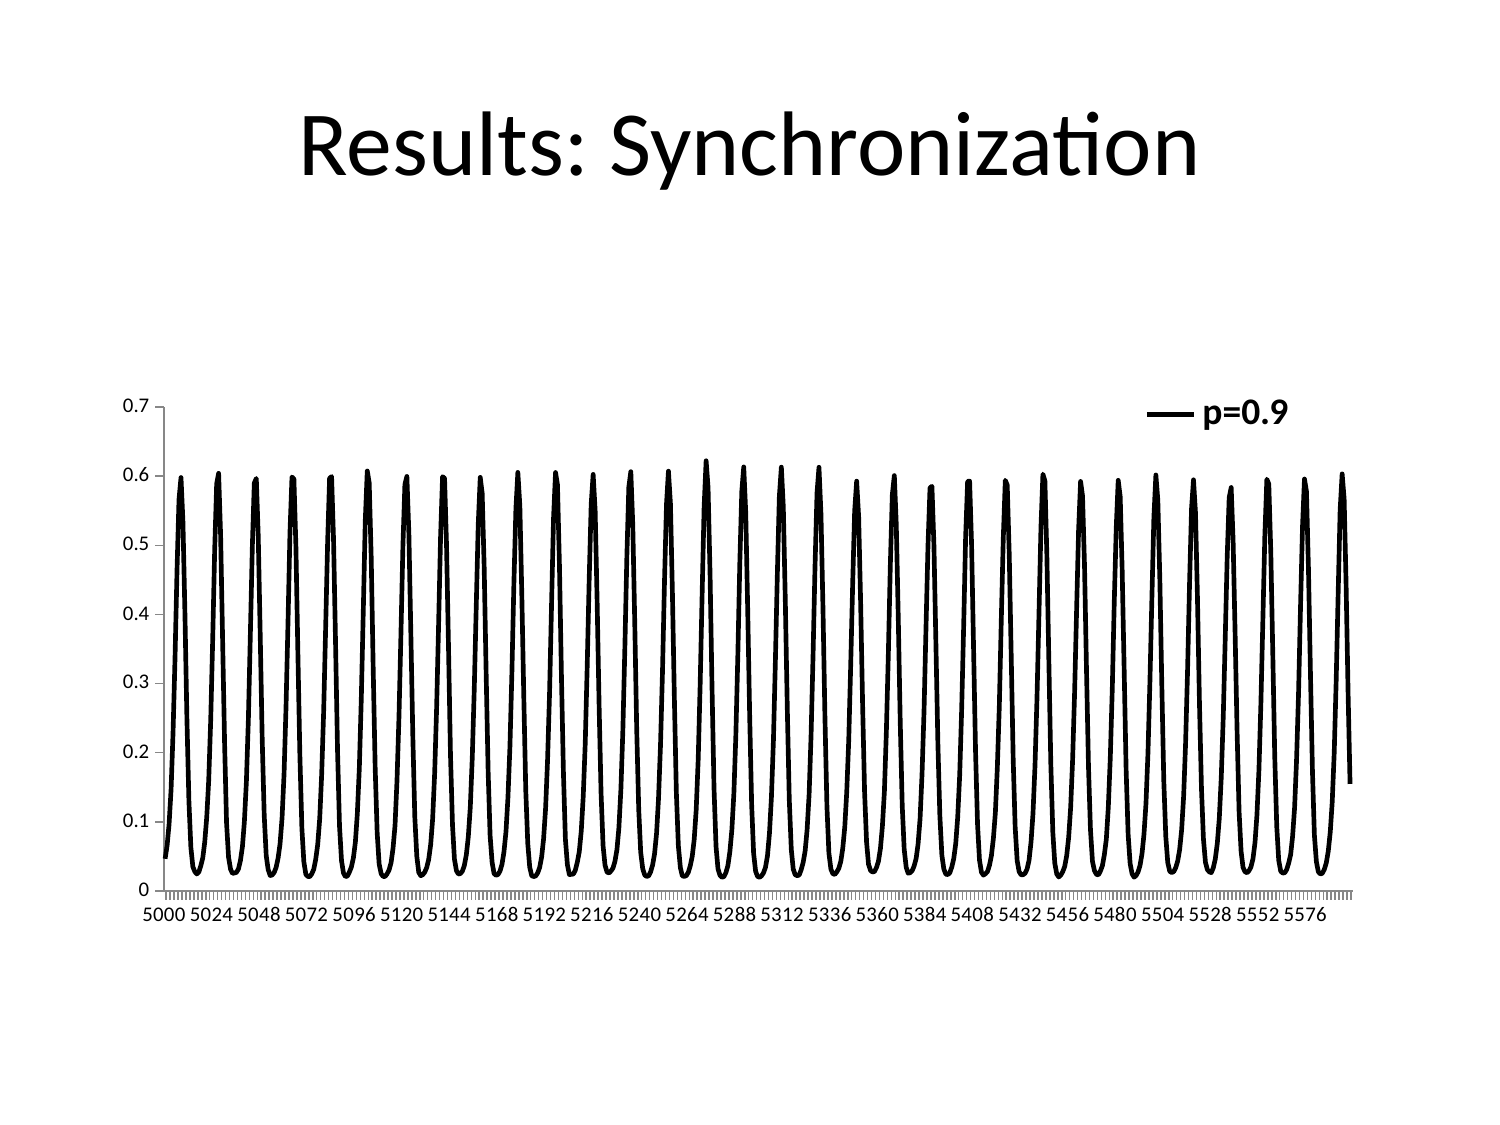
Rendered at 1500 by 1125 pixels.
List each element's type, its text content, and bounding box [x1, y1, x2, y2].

title Results: Synchronization [75, 45, 1425, 233]
chart [74, 262, 1426, 1006]
